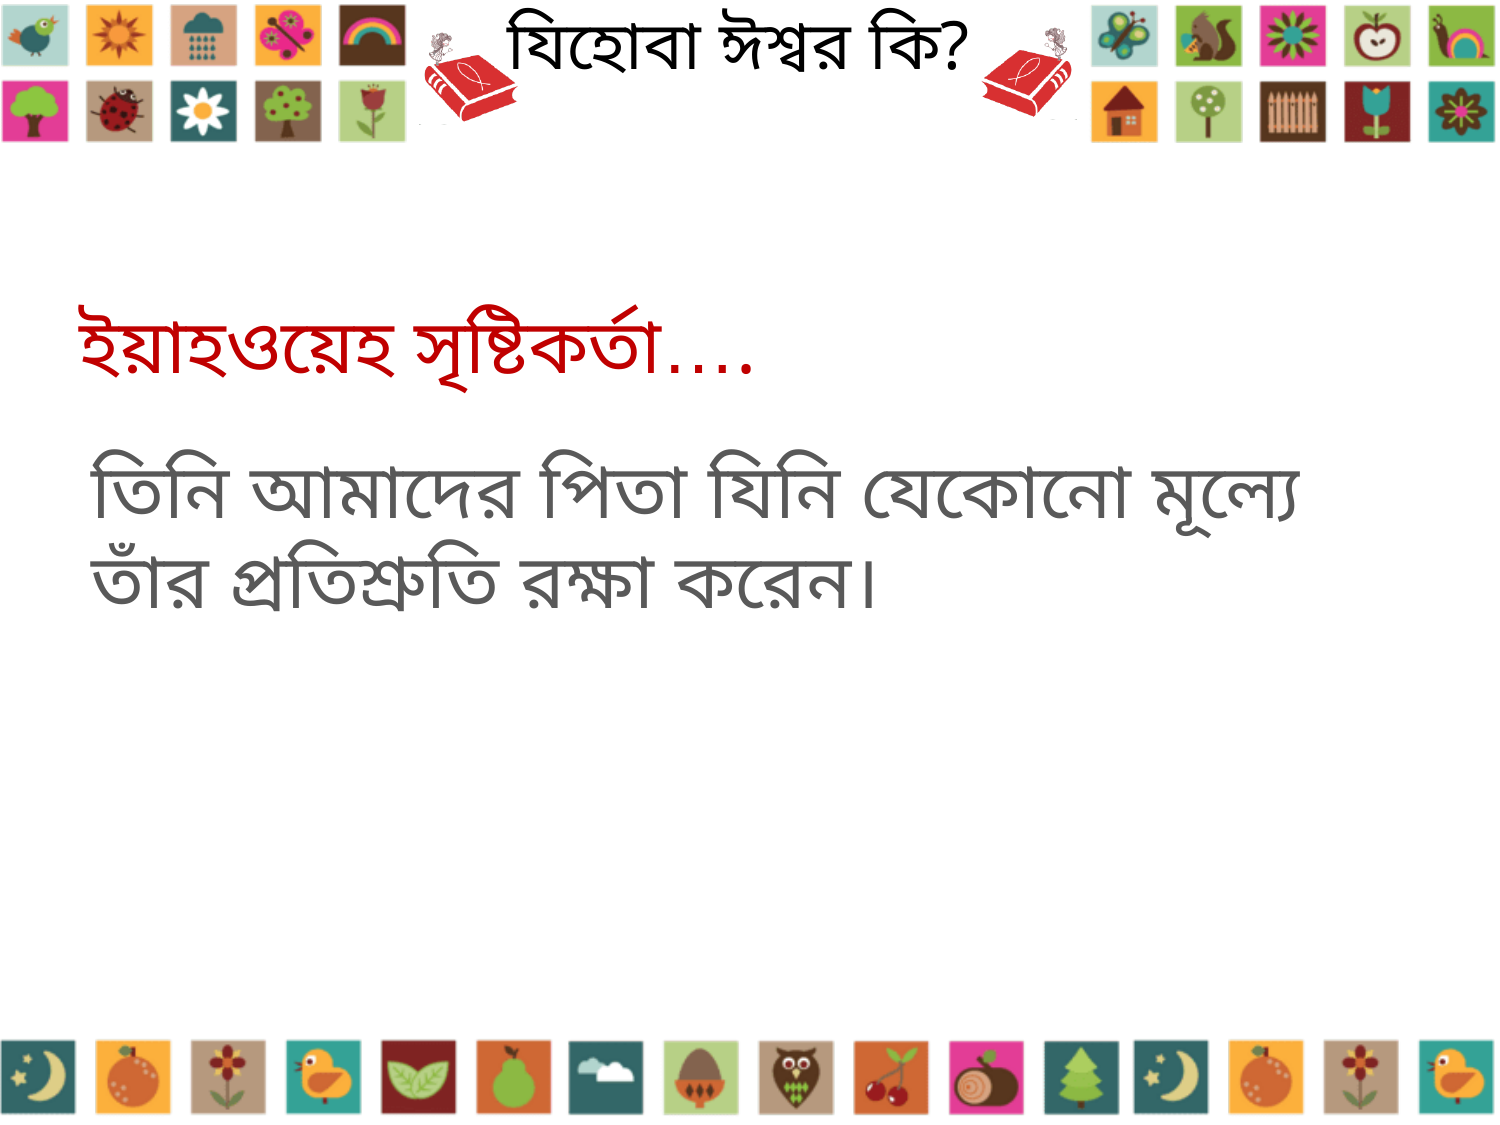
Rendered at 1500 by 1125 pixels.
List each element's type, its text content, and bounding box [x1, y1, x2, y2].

text_box তিনি আমাদের পিতা যিনি যেকোনো মূল্যে তাঁর প্রতিশ্রুতি রক্ষা করেন। [76, 436, 1447, 632]
text_box ইয়াহওয়েহ সৃষ্টিকর্তা…. [64, 290, 1412, 396]
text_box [0, 1028, 1500, 1118]
picture [950, 3, 1500, 150]
text_box যিহোবা ঈশ্বর কি? [414, 0, 1080, 91]
picture [0, 3, 550, 150]
